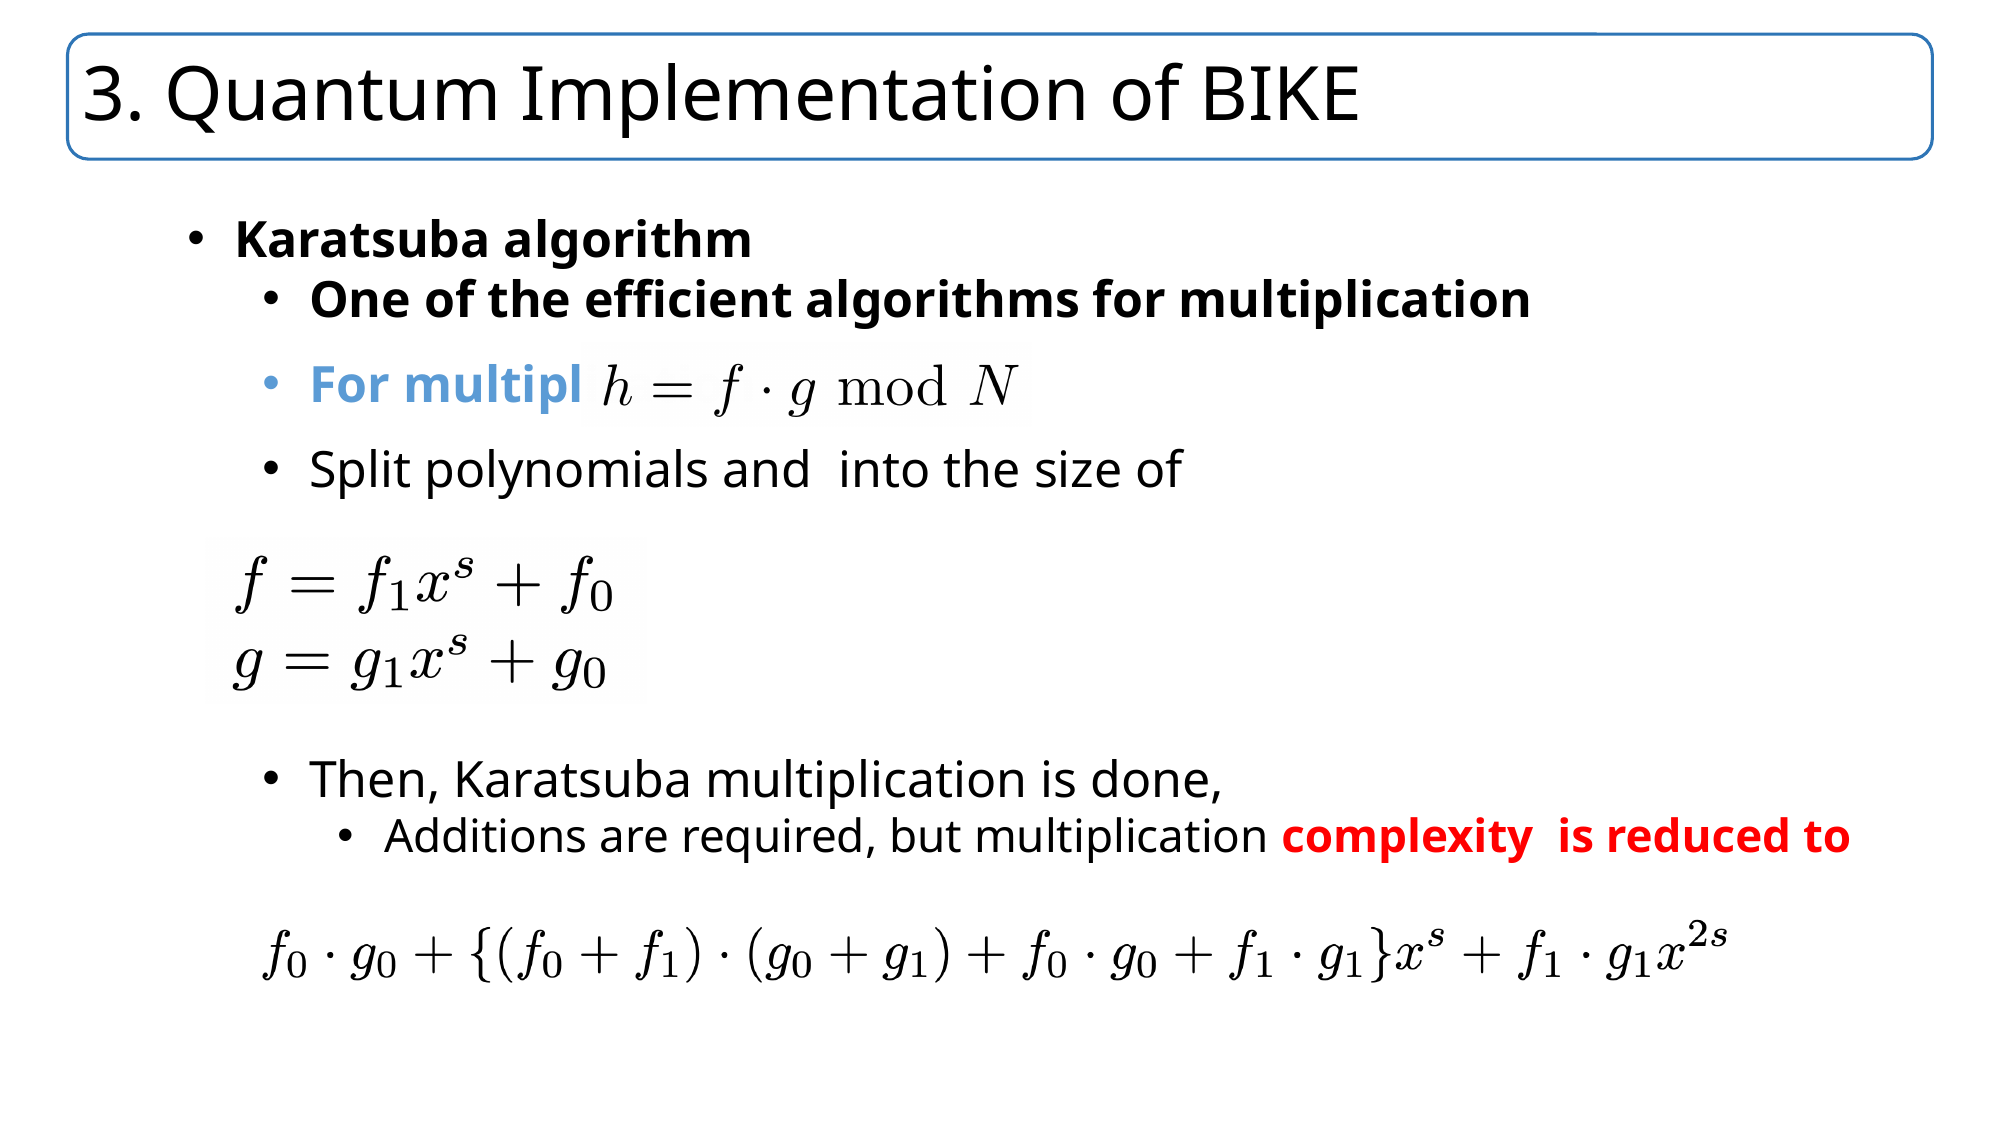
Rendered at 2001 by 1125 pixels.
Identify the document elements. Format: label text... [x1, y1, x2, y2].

picture [205, 537, 647, 704]
picture [234, 910, 1738, 991]
title 3. Quantum Implementation of BIKE [67, 34, 1933, 160]
picture [581, 342, 1032, 427]
